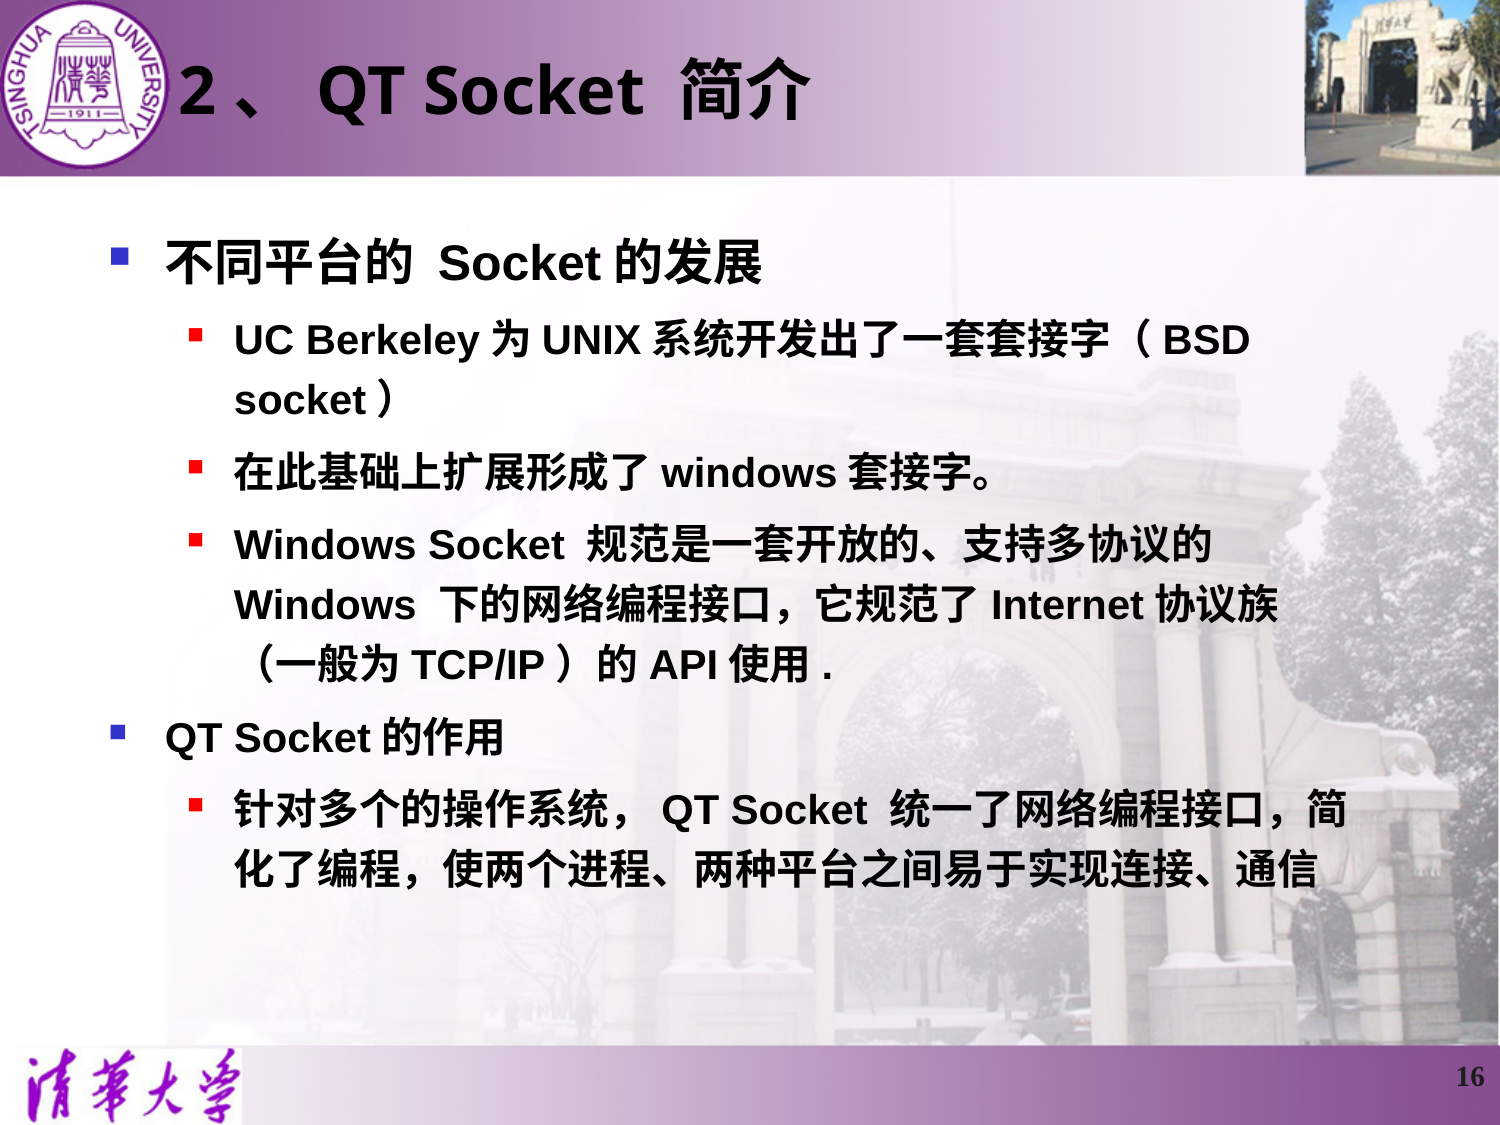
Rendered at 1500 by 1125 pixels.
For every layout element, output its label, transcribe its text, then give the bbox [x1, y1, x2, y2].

slide_number 16 [1187, 1050, 1500, 1125]
picture [0, 0, 1500, 1125]
list 不同平台的 Socket的发展 UC Berkeley为UNIX系统开发出了一套套接字（BSD socket） 在此基础上扩展形成了windows套接字。 Windows Socket 规范是一套开放的、支持多协议的Windows 下的网络编程接口，它规范了Internet协议族（一般为TCP/IP）的API使用. QT Socket的作用 针对多个的操作系统，QT Socket 统一了网络编程接口，简化了编程，使两个进程、两种平台之间易于实现连接、通信 [93, 210, 1369, 1000]
text_box 2、QT Socket 简介 [164, 23, 1407, 153]
